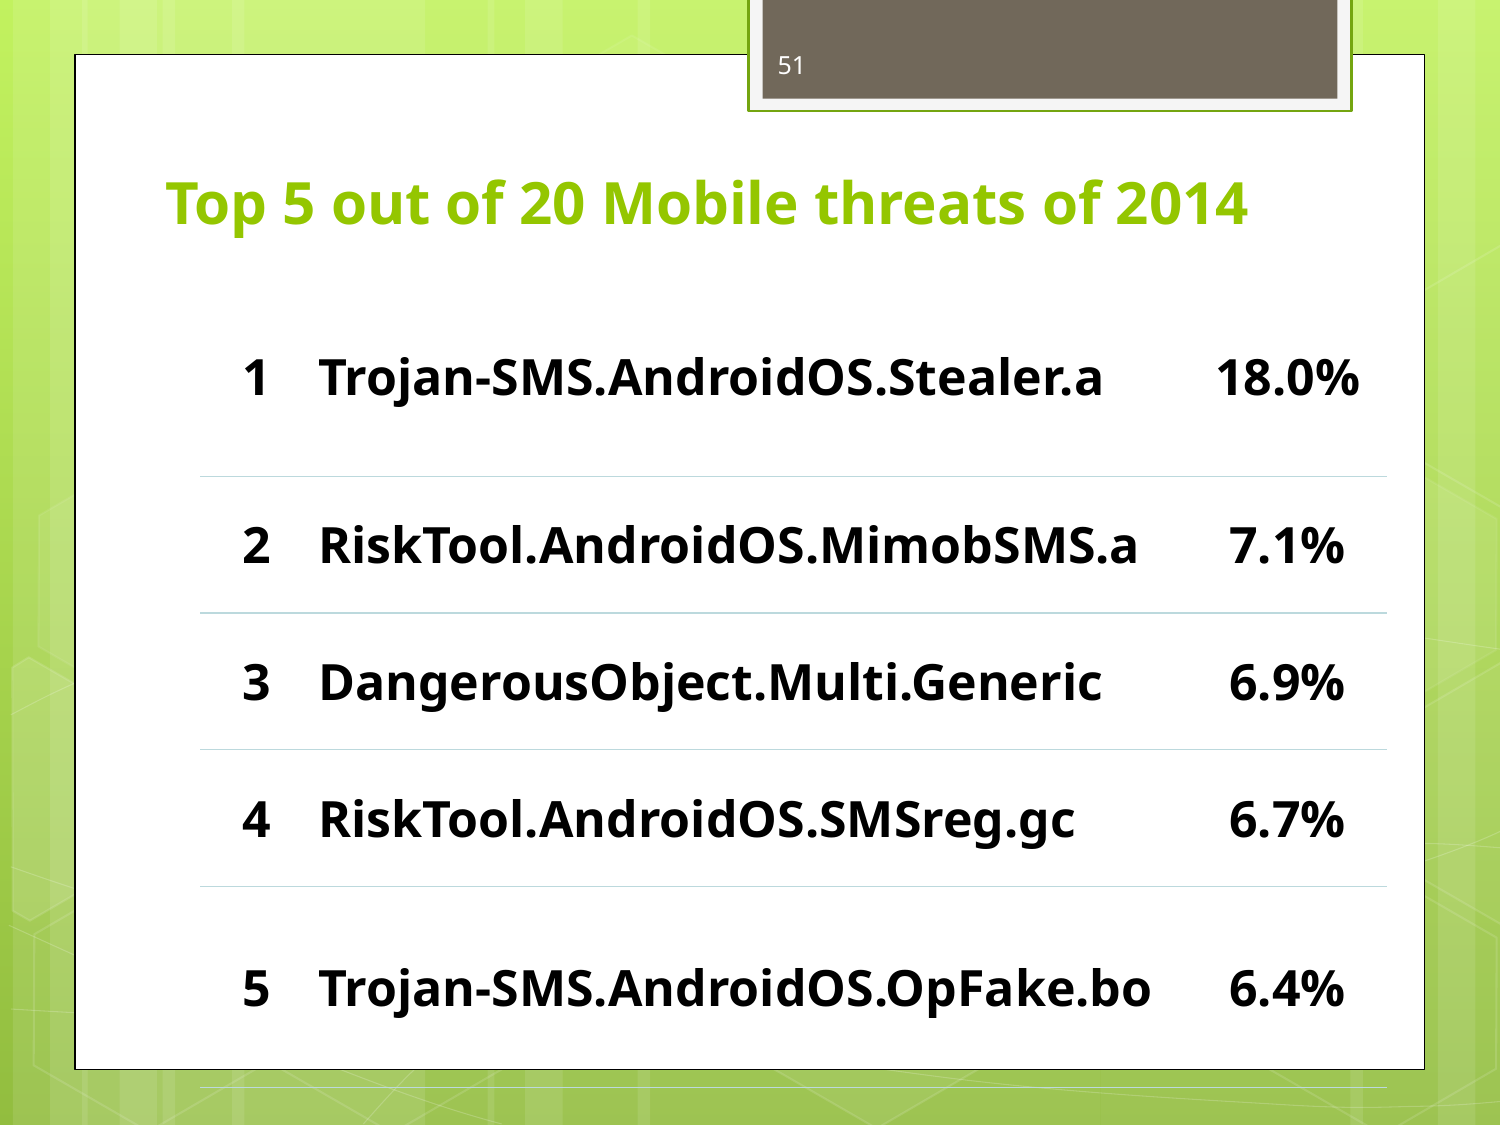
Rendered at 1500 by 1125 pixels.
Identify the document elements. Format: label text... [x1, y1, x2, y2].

table_cell 6.9% [1187, 614, 1387, 749]
table_cell RiskTool.AndroidOS.SMSreg.gc [313, 750, 1187, 886]
table_cell 7.1% [1187, 477, 1387, 612]
table_cell Trojan-SMS.AndroidOS.OpFake.bo [313, 887, 1187, 1087]
table_header Trojan-SMS.AndroidOS.Stealer.a [313, 275, 1187, 476]
table_cell 4 [200, 750, 313, 886]
table_cell 3 [200, 614, 313, 749]
title Top 5 out of 20 Mobile threats of 2014 [150, 149, 1303, 244]
slide_number 51 [762, 36, 982, 97]
table_cell 5 [200, 887, 313, 1087]
table_cell DangerousObject.Multi.Generic [313, 614, 1187, 749]
table_cell RiskTool.AndroidOS.MimobSMS.a [313, 477, 1187, 612]
table_cell 6.4% [1187, 887, 1387, 1087]
table_cell 2 [200, 477, 313, 612]
table_header 18.0% [1187, 275, 1387, 476]
table_header 1 [200, 275, 313, 476]
table_cell 6.7% [1187, 750, 1387, 886]
